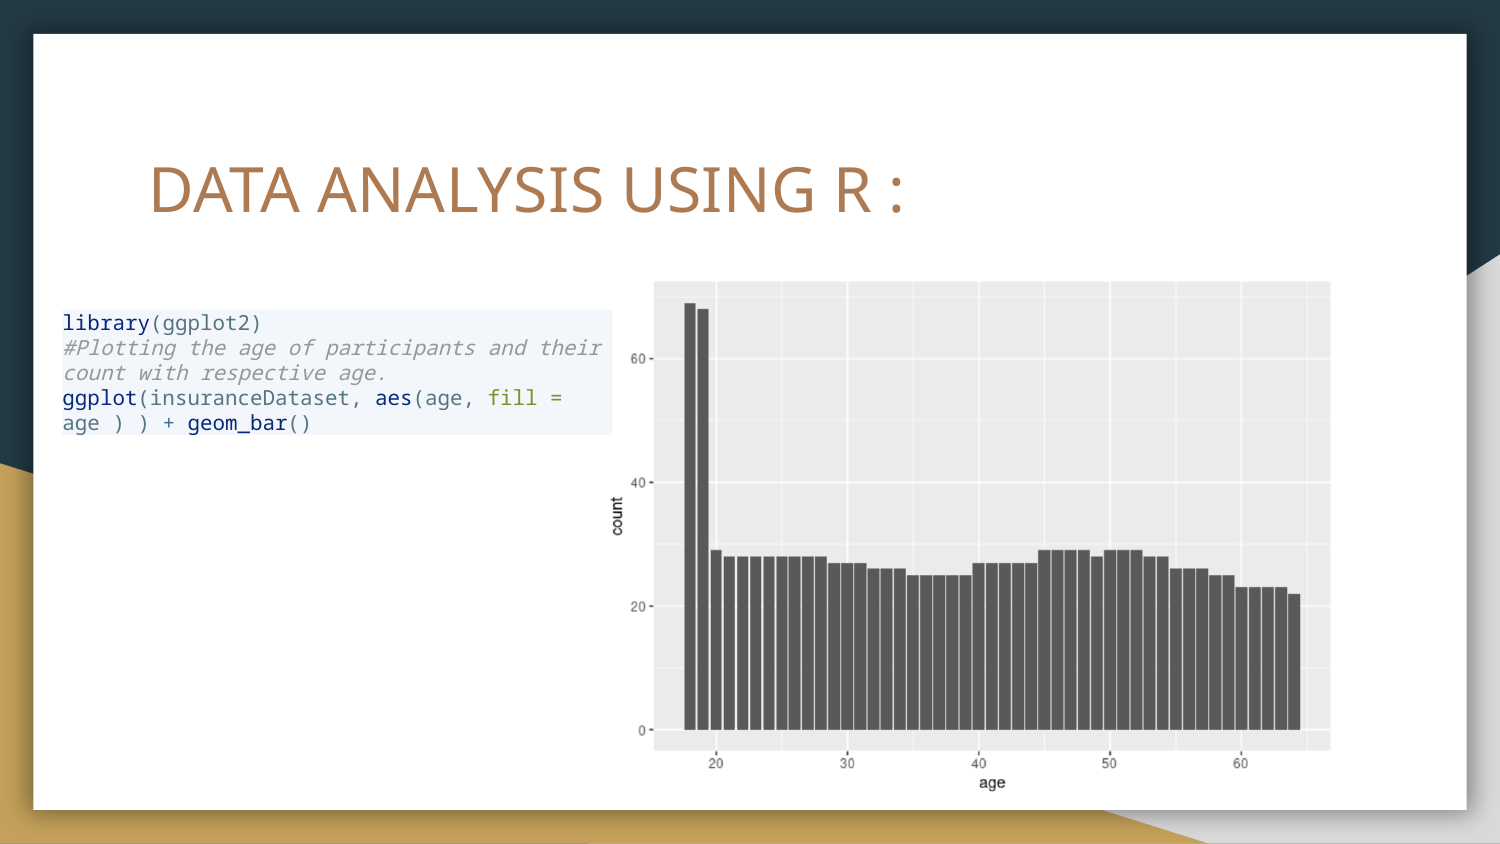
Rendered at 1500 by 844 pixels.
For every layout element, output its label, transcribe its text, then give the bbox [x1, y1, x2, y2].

text_box library(ggplot2) #Plotting the age of participants and their count with respective age. ggplot(insuranceDataset, aes(age, fill = age ) ) + geom_bar() [62, 309, 593, 435]
picture [0, 0, 1500, 844]
title DATA ANALYSIS USING R : [146, 148, 1088, 292]
